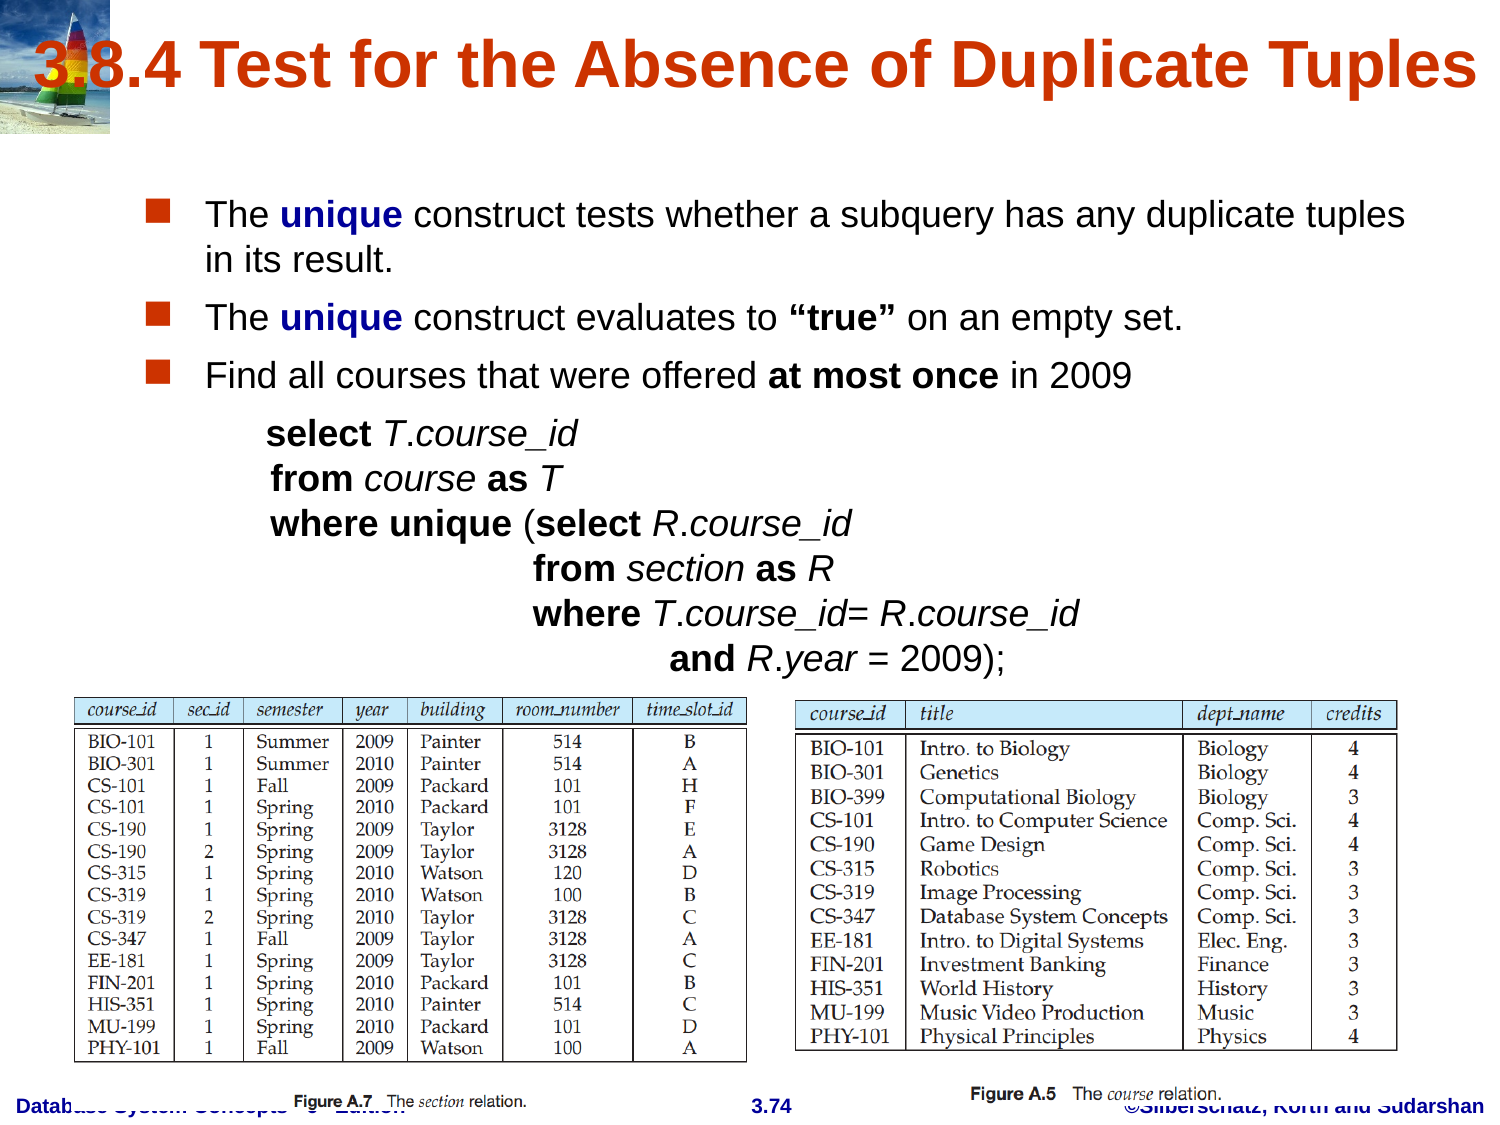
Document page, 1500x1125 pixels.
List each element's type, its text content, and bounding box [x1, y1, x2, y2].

picture [71, 693, 750, 1111]
picture [790, 697, 1398, 1106]
list The unique construct tests whether a subquery has any duplicate tuples in its result. The unique construct evaluates to “true” on an empty set. Find all courses that were offered at most once in 2009 select T.course_id from course as T where unique (select R.course_id from section as R where T.course_id= R.course_id and R.year = 2009); [133, 182, 1429, 716]
picture [0, 0, 110, 134]
title 3.8.4 Test for the Absence of Duplicate Tuples [13, 8, 1500, 109]
